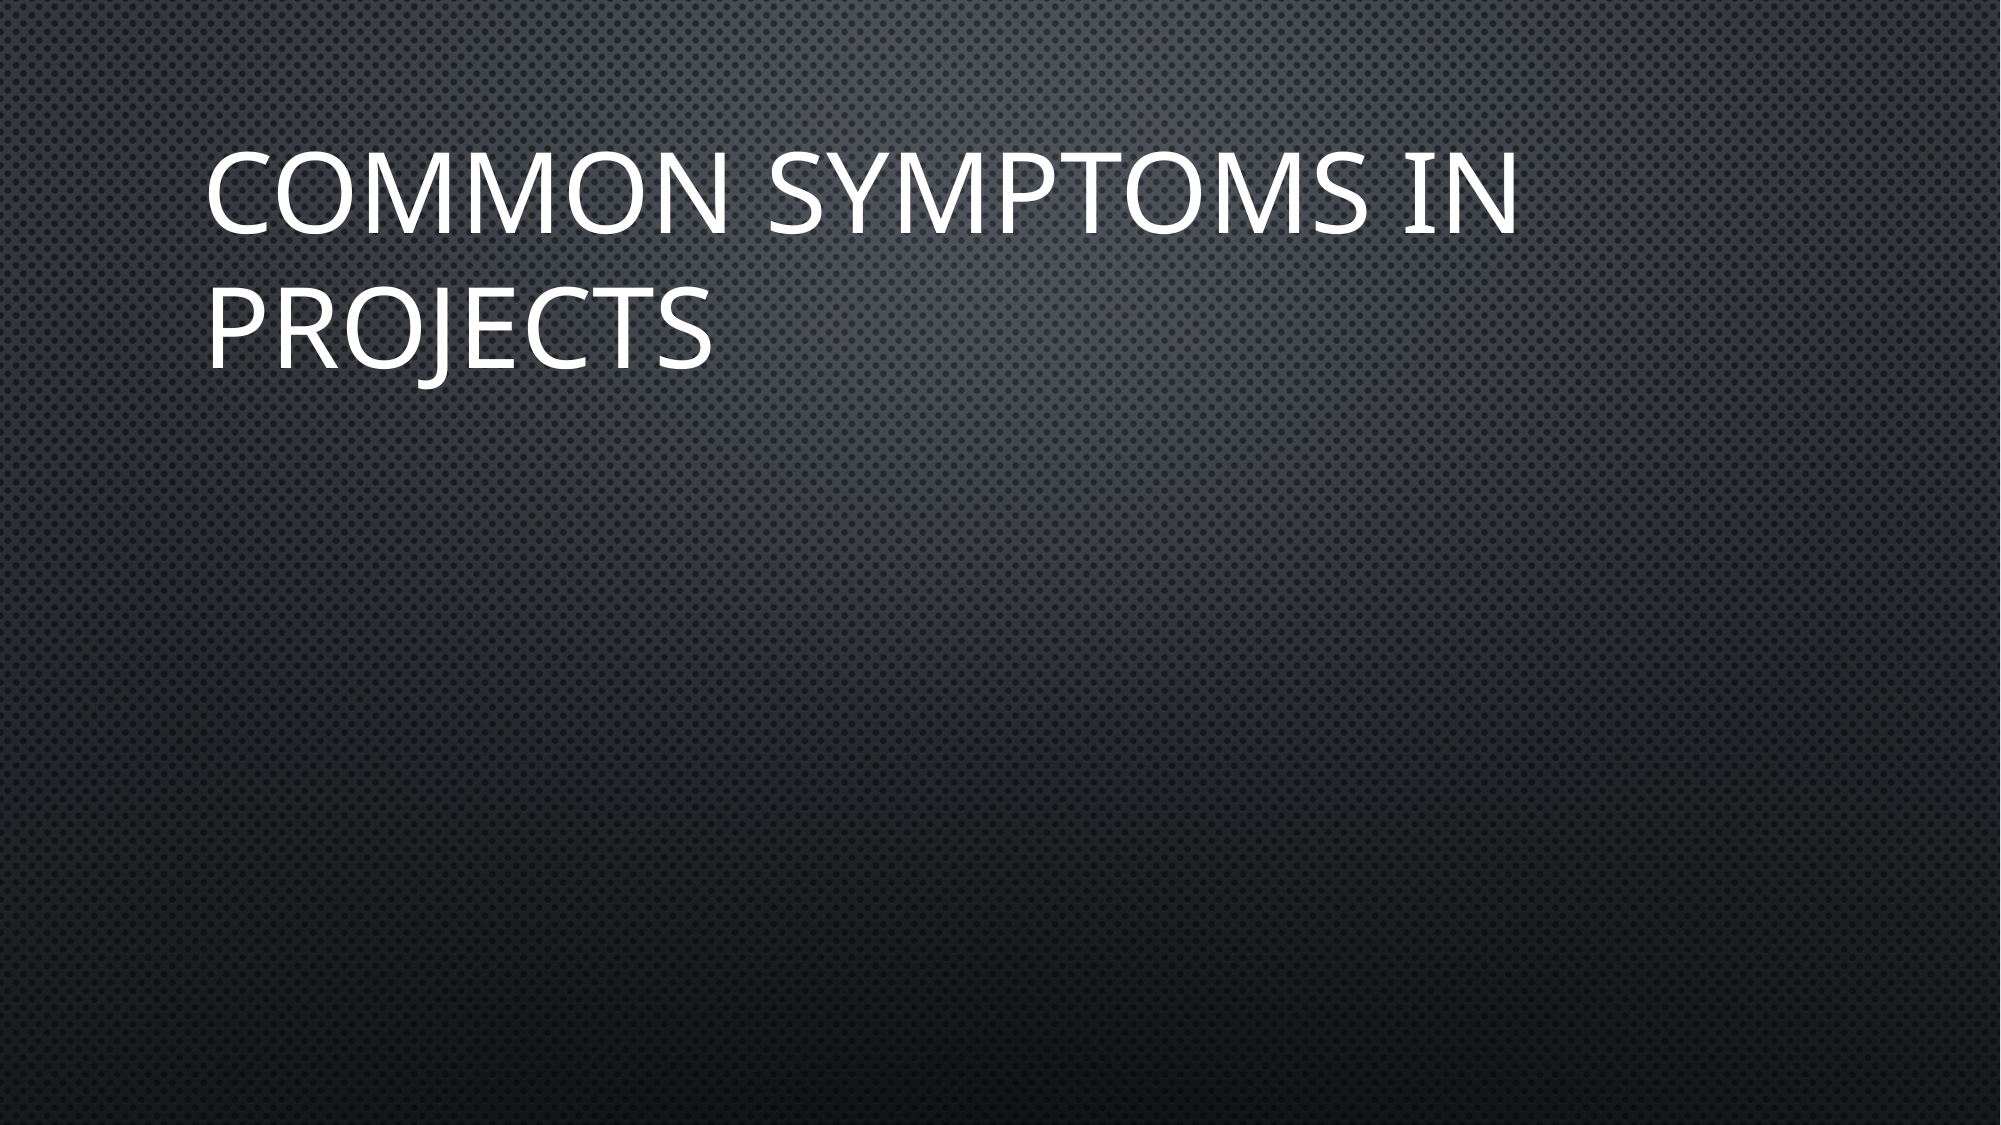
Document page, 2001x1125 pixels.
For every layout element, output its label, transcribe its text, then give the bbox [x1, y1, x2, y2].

title Common Symptoms in Projects [187, 99, 1813, 413]
